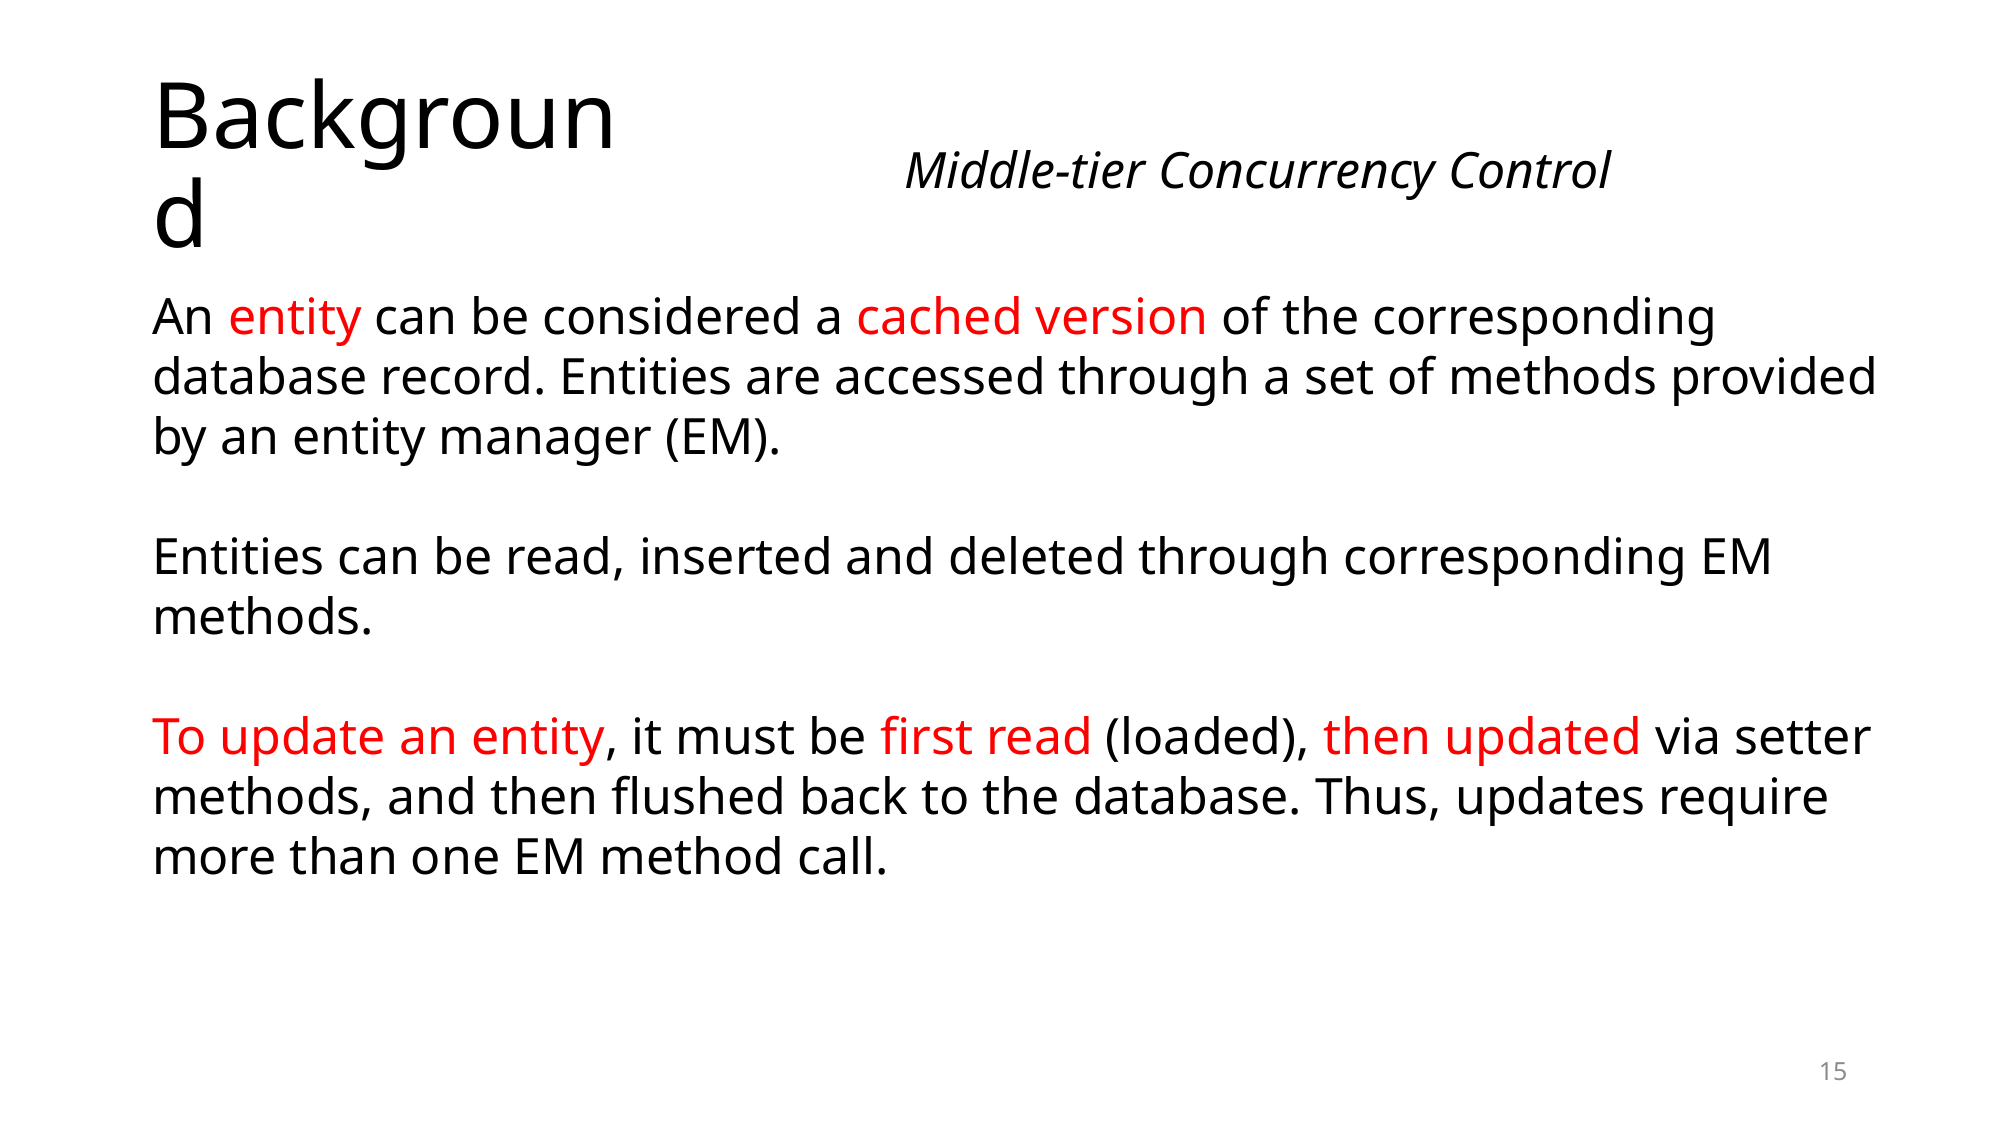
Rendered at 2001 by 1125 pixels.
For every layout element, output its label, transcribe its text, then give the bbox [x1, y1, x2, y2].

slide_number 15 [1412, 1042, 1863, 1103]
title Background [137, 59, 670, 277]
text_box An entity can be considered a cached version of the corresponding database record. Entities are accessed through a set of methods provided by an entity manager (EM). Entities can be read, inserted and deleted through corresponding EM methods. To update an entity, it must be first read (loaded), then updated via setter methods, and then flushed back to the database. Thus, updates require more than one EM method call. [137, 277, 1906, 892]
text_box Middle-tier Concurrency Control [889, 130, 1678, 206]
